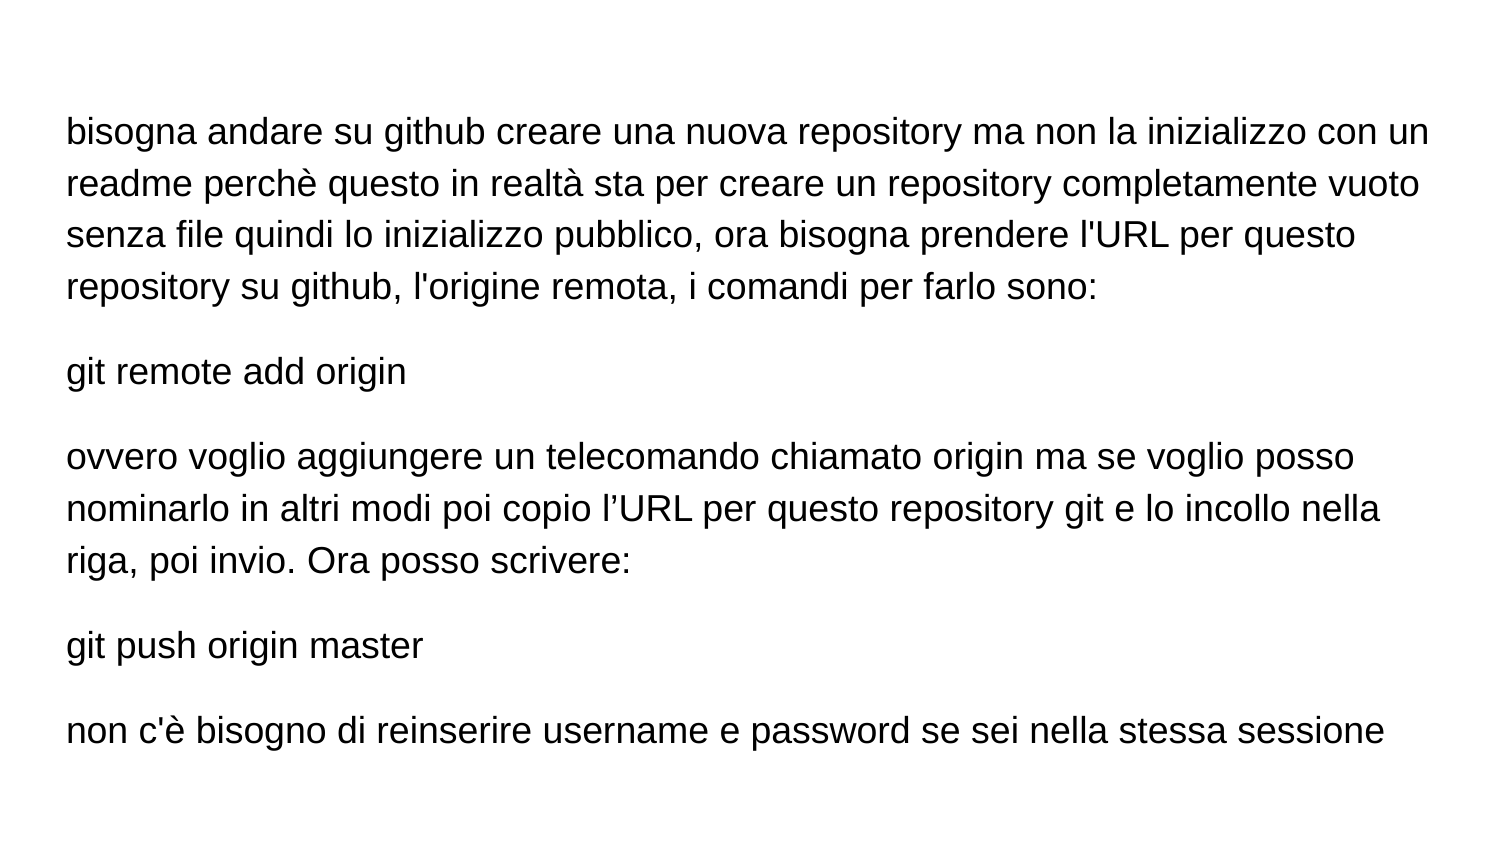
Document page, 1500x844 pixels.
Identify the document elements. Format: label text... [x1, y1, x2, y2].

list bisogna andare su github creare una nuova repository ma non la inizializzo con un readme perchè questo in realtà sta per creare un repository completamente vuoto senza file quindi lo inizializzo pubblico, ora bisogna prendere l'URL per questo repository su github, l'origine remota, i comandi per farlo sono: git remote add origin ovvero voglio aggiungere un telecomando chiamato origin ma se voglio posso nominarlo in altri modi poi copio l’URL per questo repository git e lo incollo nella riga, poi invio. Ora posso scrivere: git push origin master non c'è bisogno di reinserire username e password se sei nella stessa sessione [51, 85, 1449, 646]
